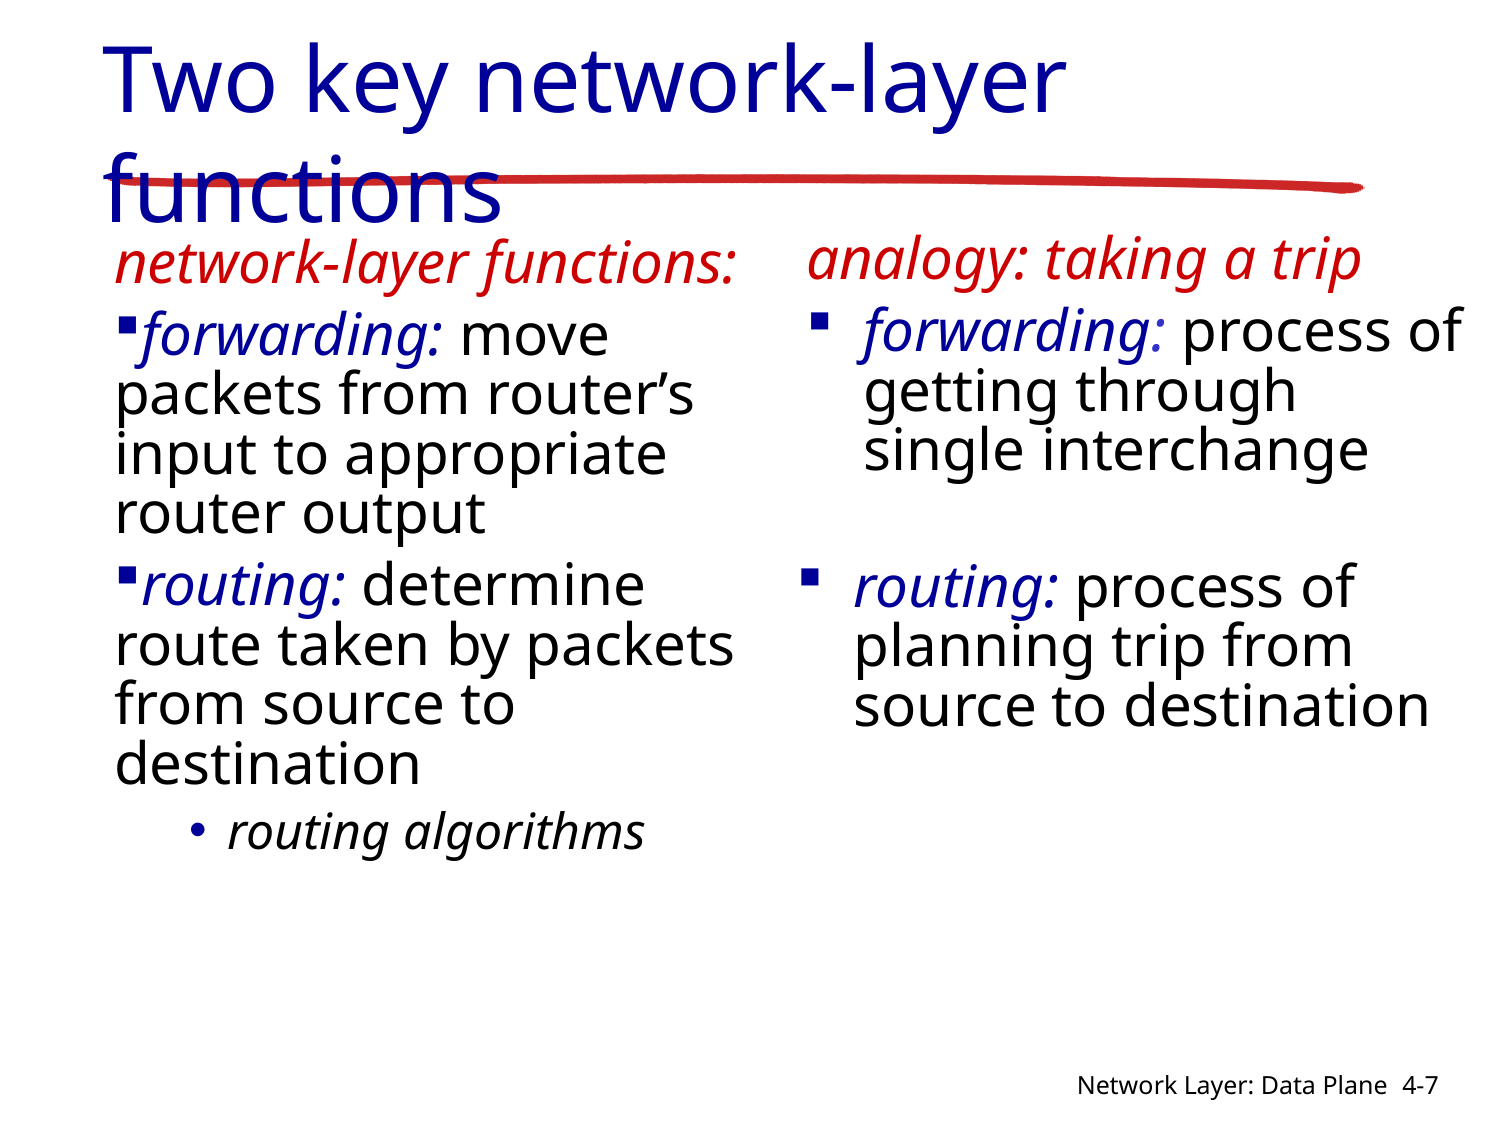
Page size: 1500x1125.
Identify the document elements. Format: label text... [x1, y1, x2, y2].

text_box analogy: taking a trip forwarding: process of getting through single interchange [791, 224, 1480, 524]
slide_number 4-7 [1386, 1061, 1463, 1108]
list network-layer functions: forwarding: move packets from router’s input to appropriate router output routing: determine route taken by packets from source to destination routing algorithms [99, 228, 787, 486]
title Two key network-layer functions [87, 37, 1363, 225]
text_box routing: process of planning trip from source to destination [781, 552, 1470, 737]
picture [103, 169, 1379, 199]
footer Network Layer: Data Plane [1045, 1062, 1404, 1102]
